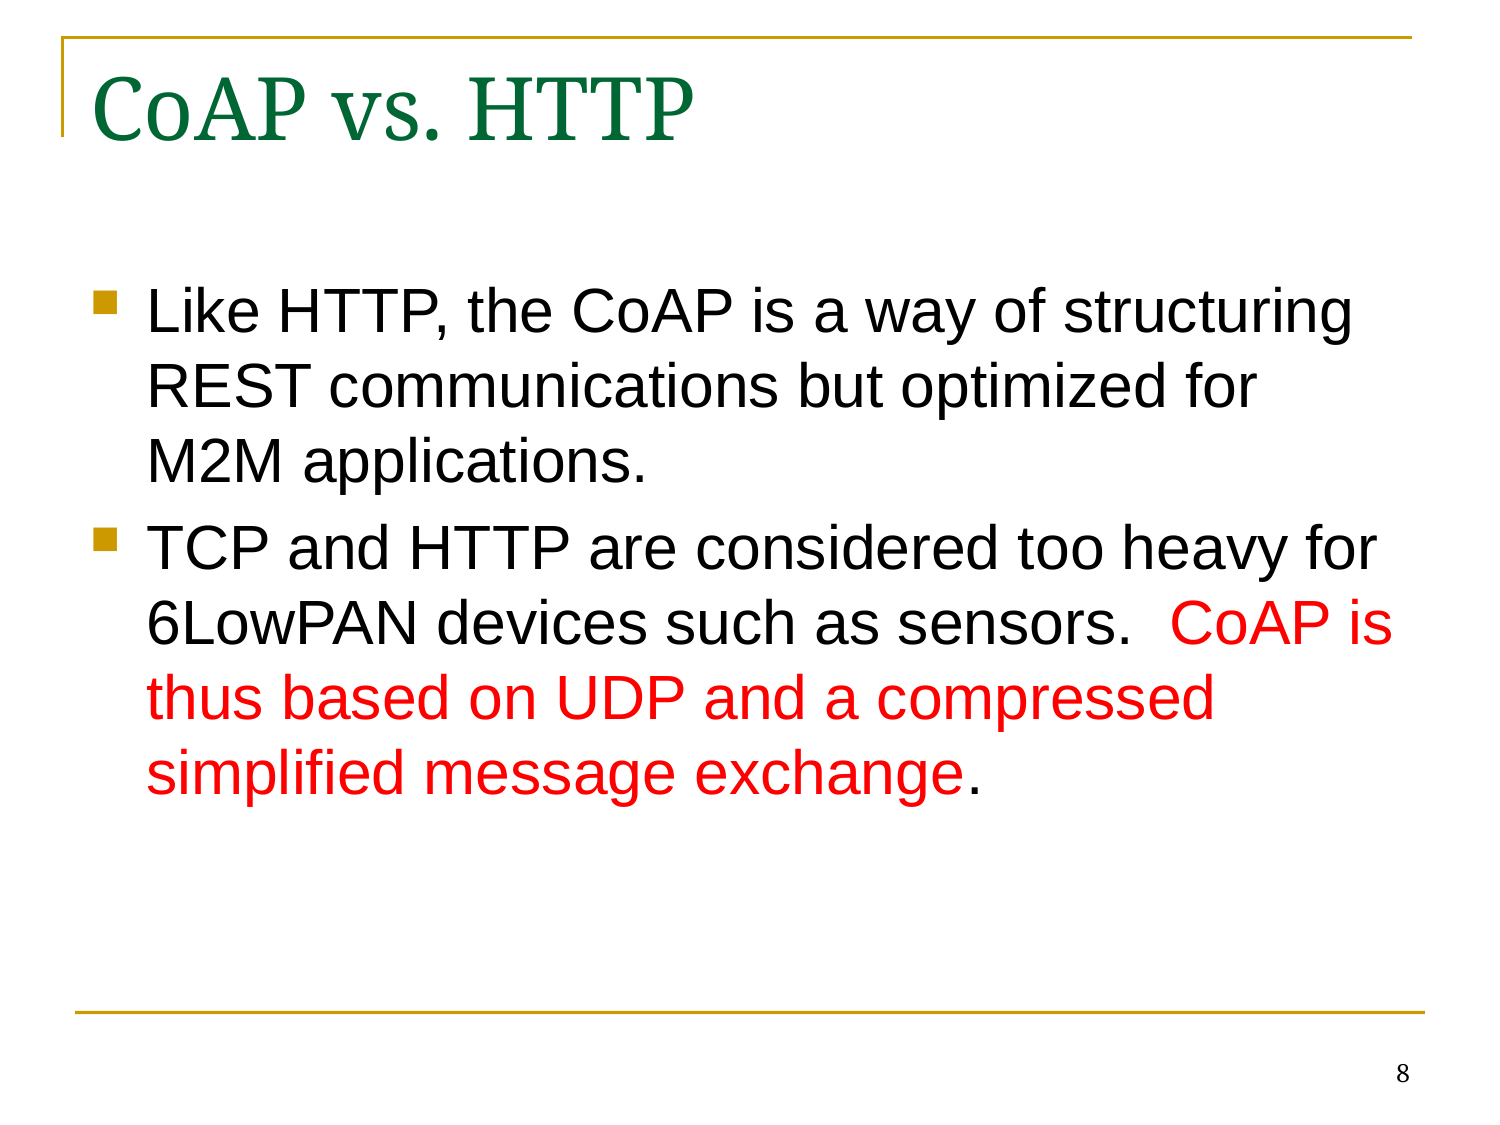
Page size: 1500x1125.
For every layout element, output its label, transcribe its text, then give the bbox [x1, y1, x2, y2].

list Like HTTP, the CoAP is a way of structuring REST communications but optimized for M2M applications. TCP and HTTP are considered too heavy for 6LowPAN devices such as sensors. CoAP is thus based on UDP and a compressed simplified message exchange. [75, 262, 1425, 1006]
title CoAP vs. HTTP [75, 45, 1425, 233]
slide_number 8 [1074, 1023, 1426, 1100]
